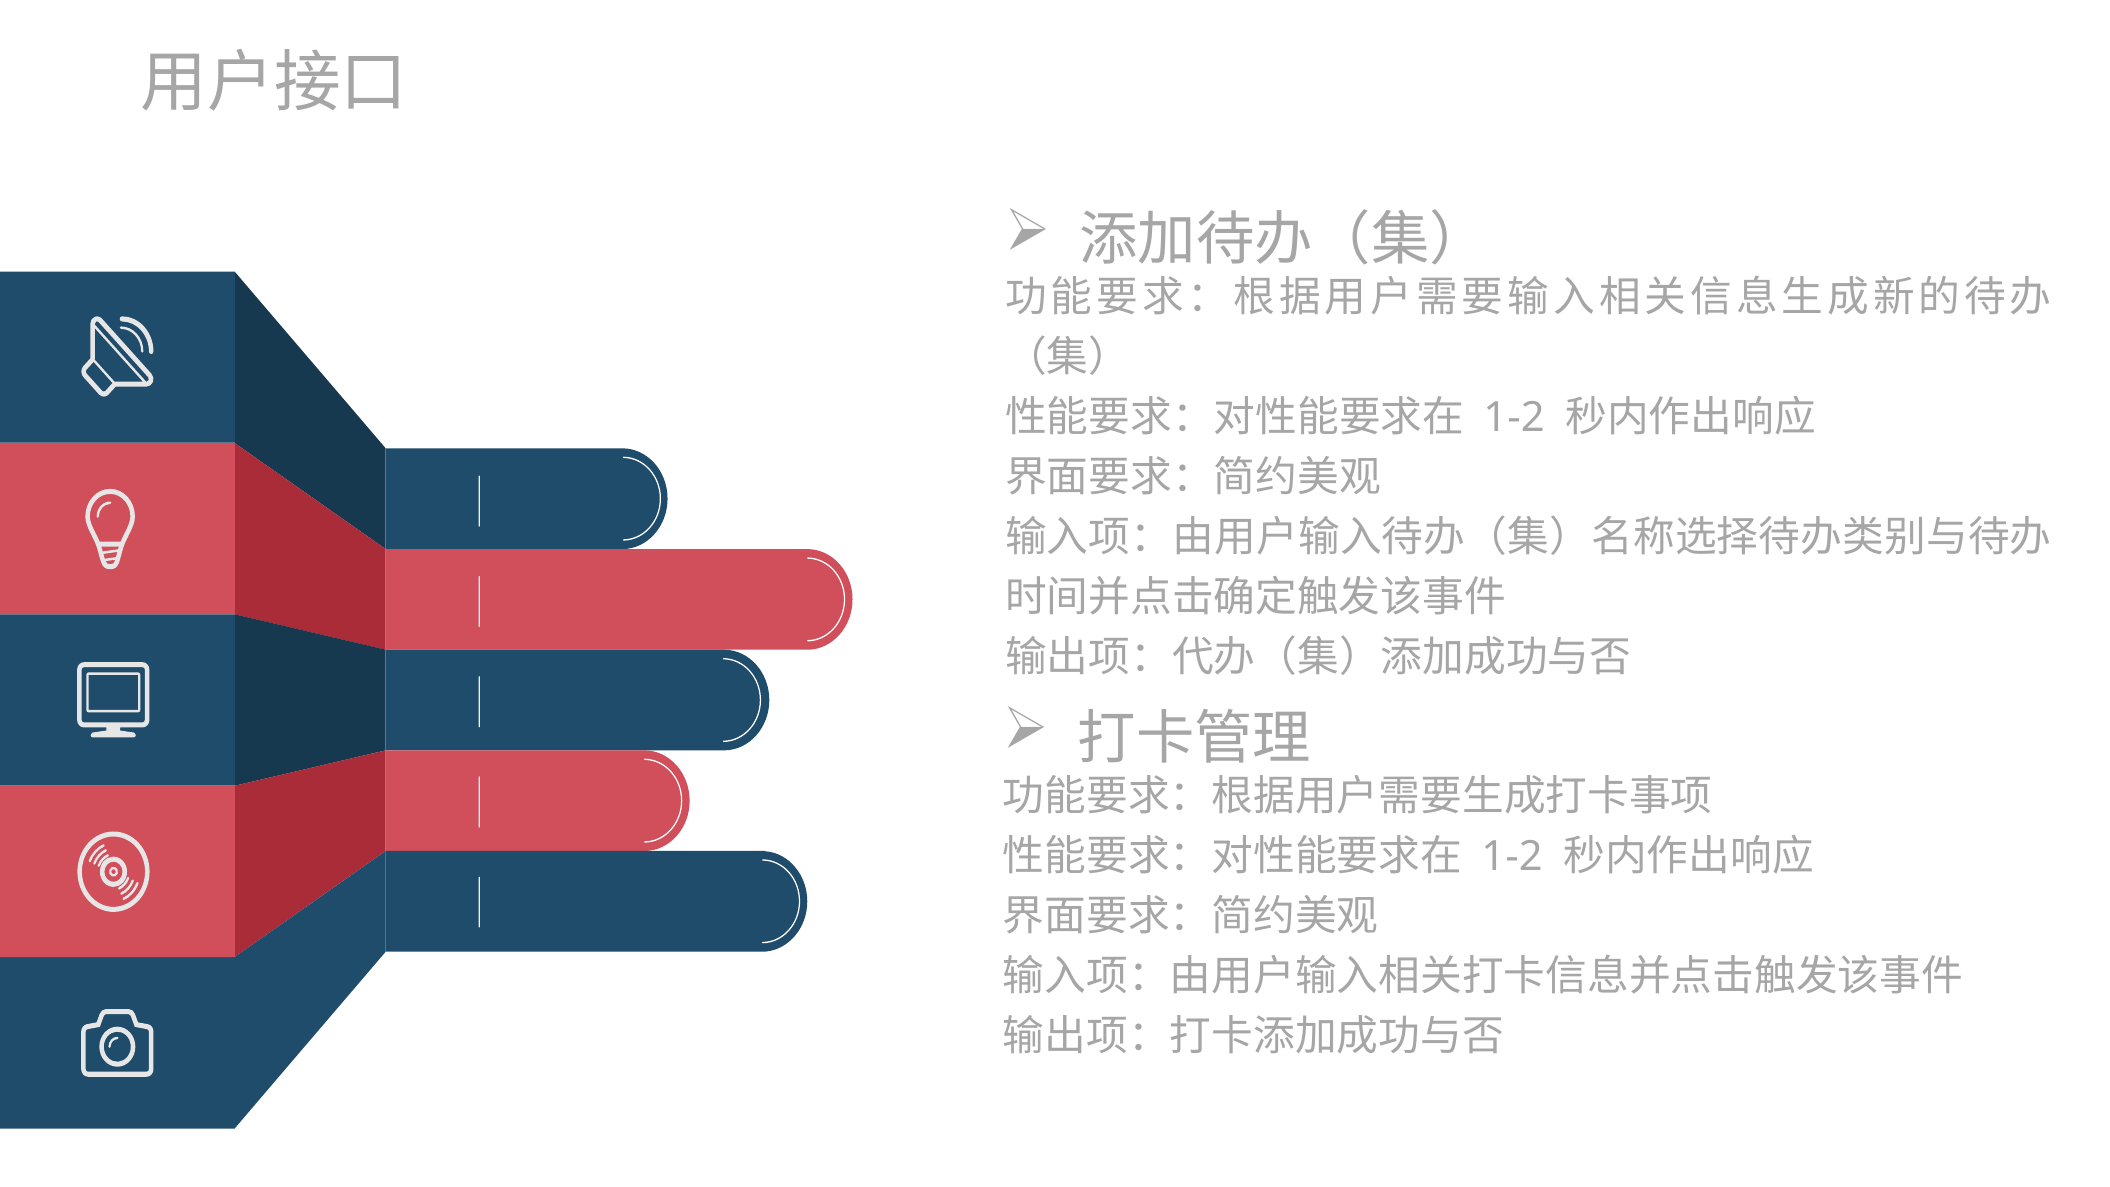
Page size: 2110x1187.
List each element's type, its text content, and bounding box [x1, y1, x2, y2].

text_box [988, 678, 2055, 1070]
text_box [0, 271, 853, 1129]
text_box 用户接口 [140, 38, 789, 119]
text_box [990, 179, 2067, 632]
